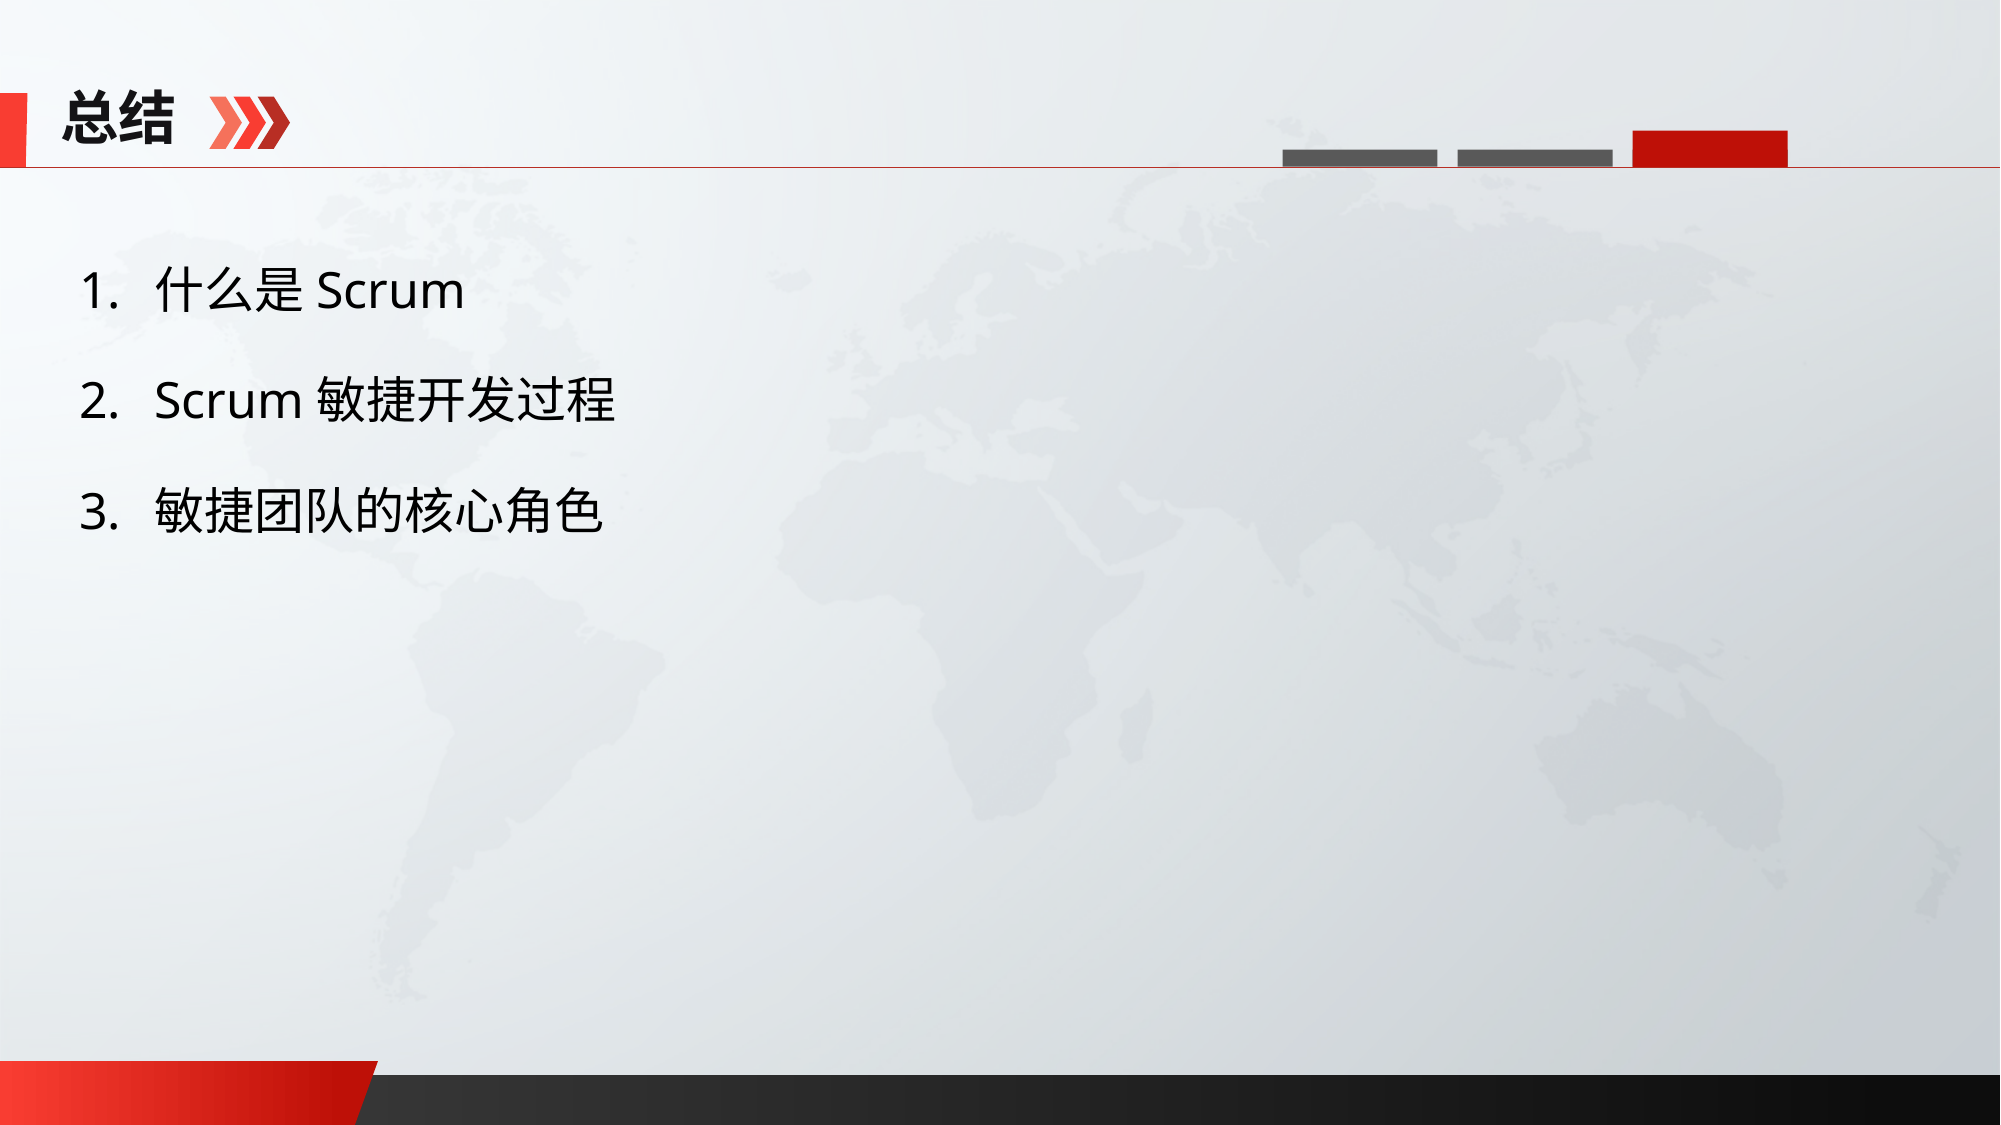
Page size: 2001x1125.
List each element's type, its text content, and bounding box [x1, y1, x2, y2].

text_box 什么是Scrum Scrum敏捷开发过程 敏捷团队的核心角色 [64, 220, 1931, 986]
text_box [1281, 149, 1438, 167]
text_box [1632, 130, 1789, 167]
text_box 总结 [45, 73, 193, 159]
text_box [1457, 149, 1614, 167]
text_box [209, 96, 291, 149]
